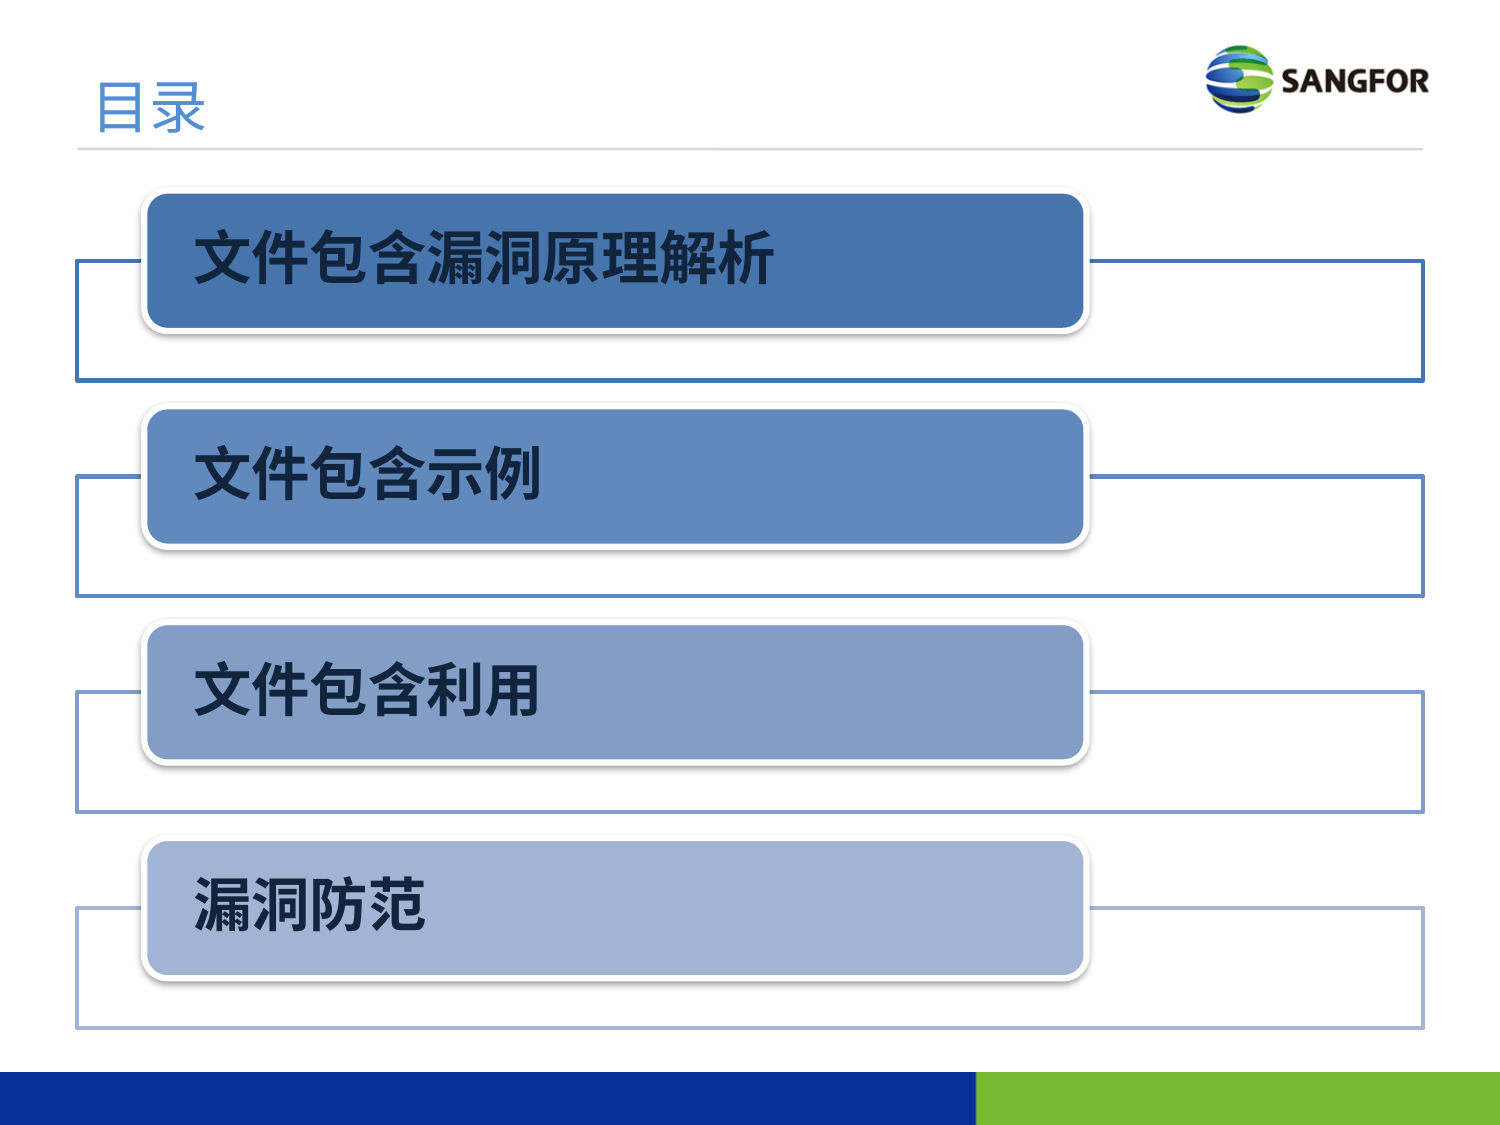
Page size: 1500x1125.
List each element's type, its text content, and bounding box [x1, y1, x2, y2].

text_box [76, 179, 1424, 1039]
picture [1198, 42, 1437, 119]
picture [0, 1069, 1500, 1125]
text_box 目录 [76, 63, 1172, 148]
